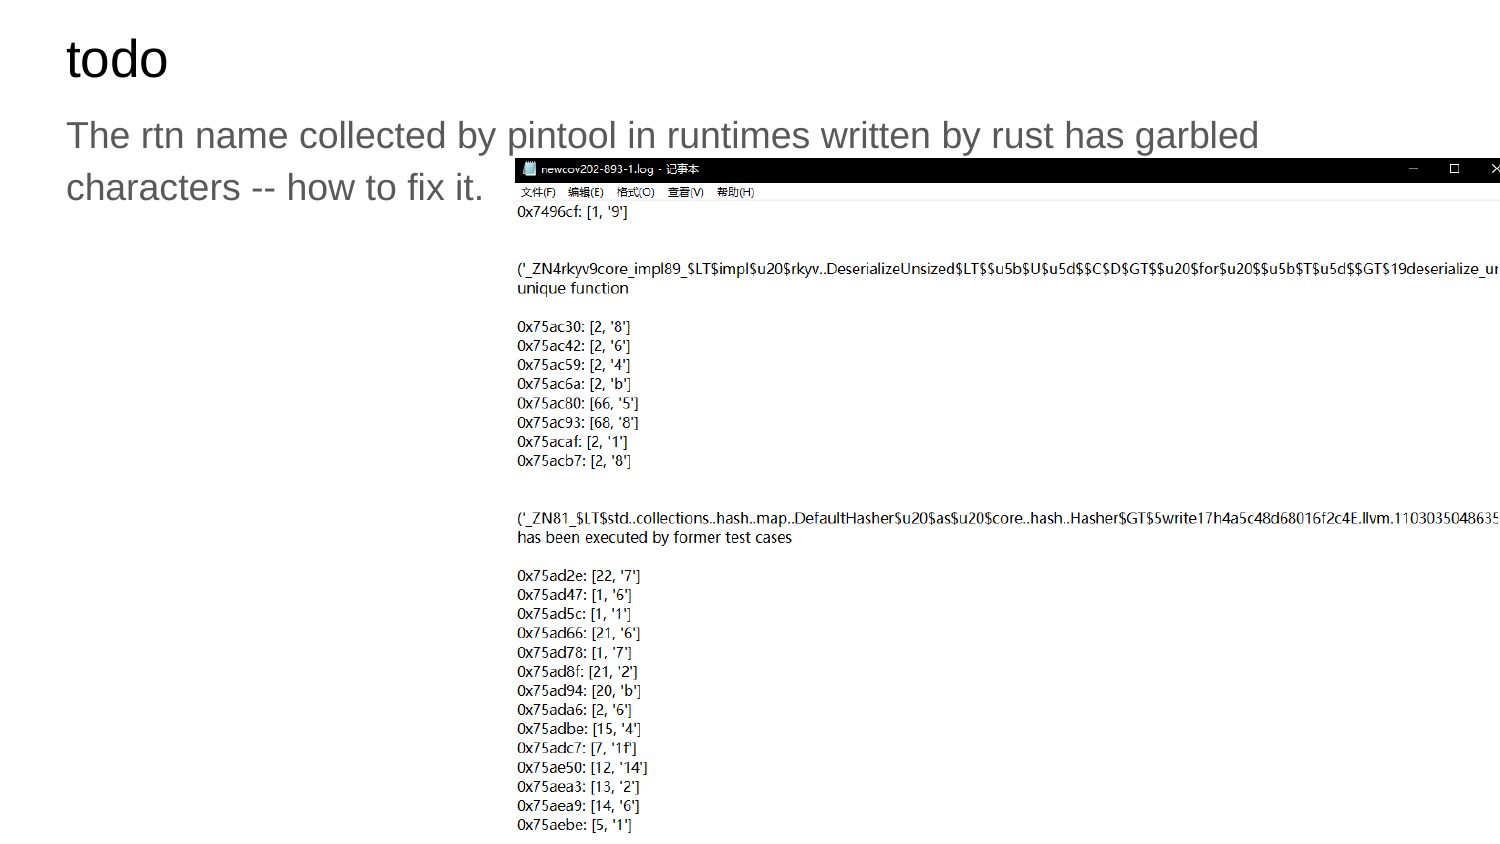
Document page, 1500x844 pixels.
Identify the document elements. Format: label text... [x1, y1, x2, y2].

title todo [51, 9, 1449, 89]
list The rtn name collected by pintool in runtimes written by rust has garbled characters -- how to fix it. [51, 89, 1449, 750]
picture [515, 158, 1500, 837]
